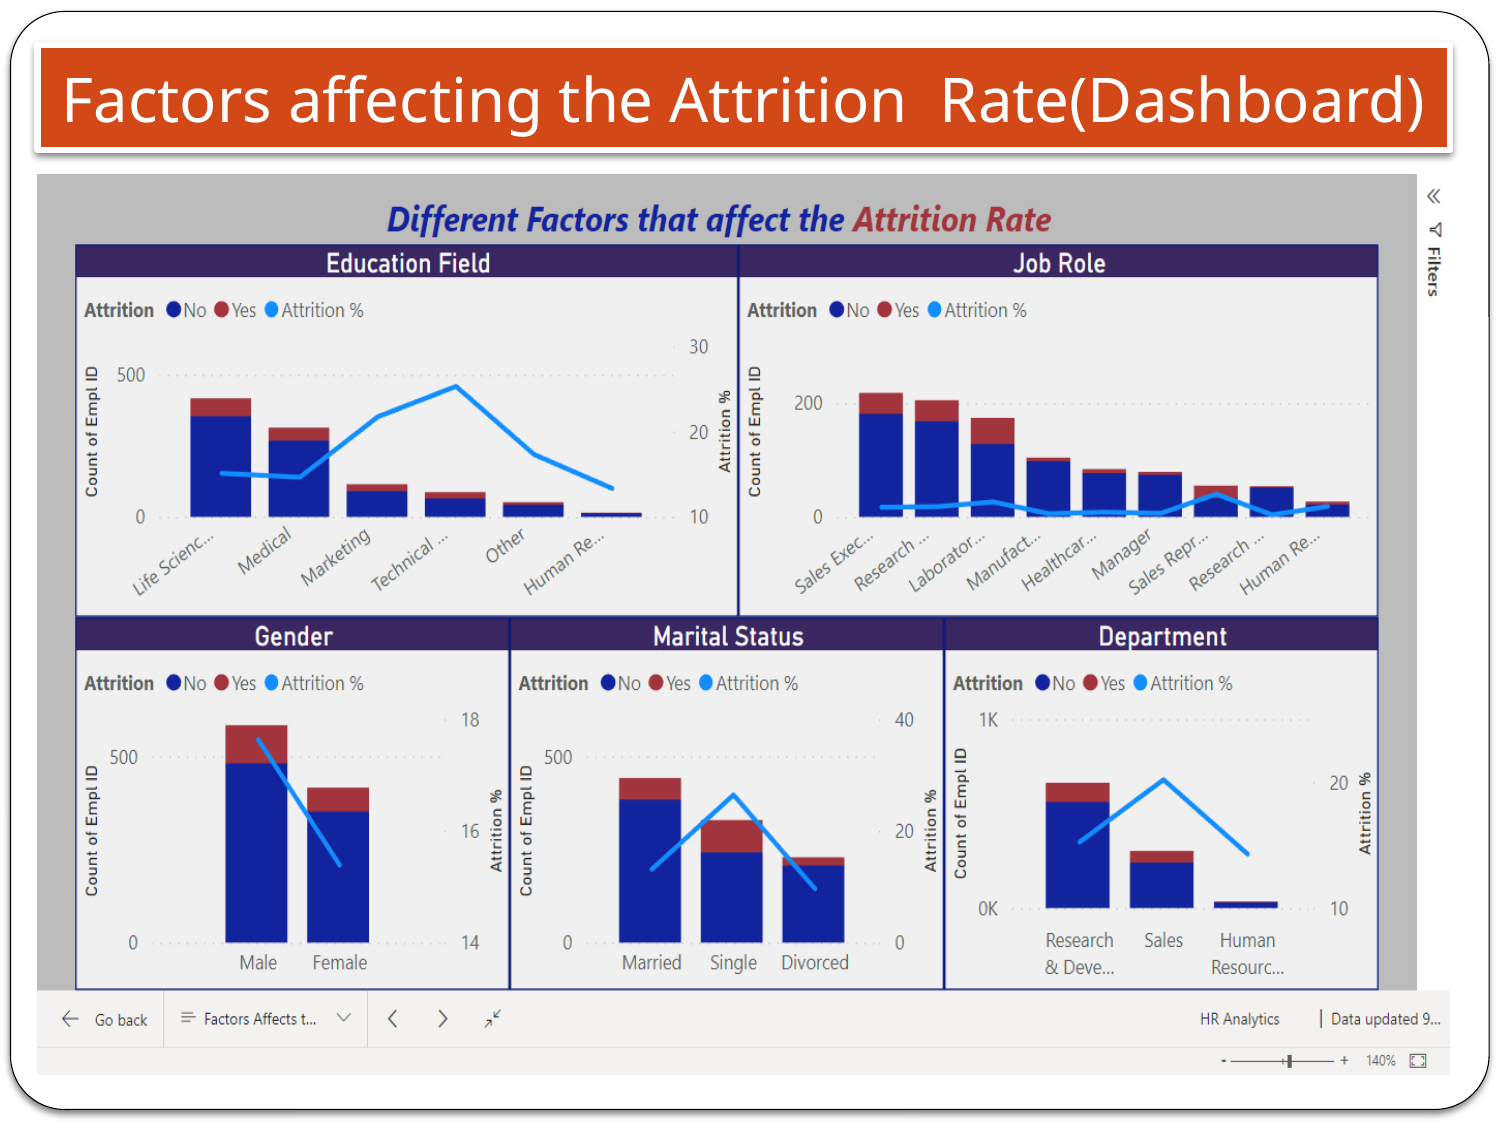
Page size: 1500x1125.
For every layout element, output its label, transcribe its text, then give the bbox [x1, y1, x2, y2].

title Factors affecting the Attrition Rate(Dashboard) [34, 42, 1453, 153]
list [37, 174, 1451, 1076]
